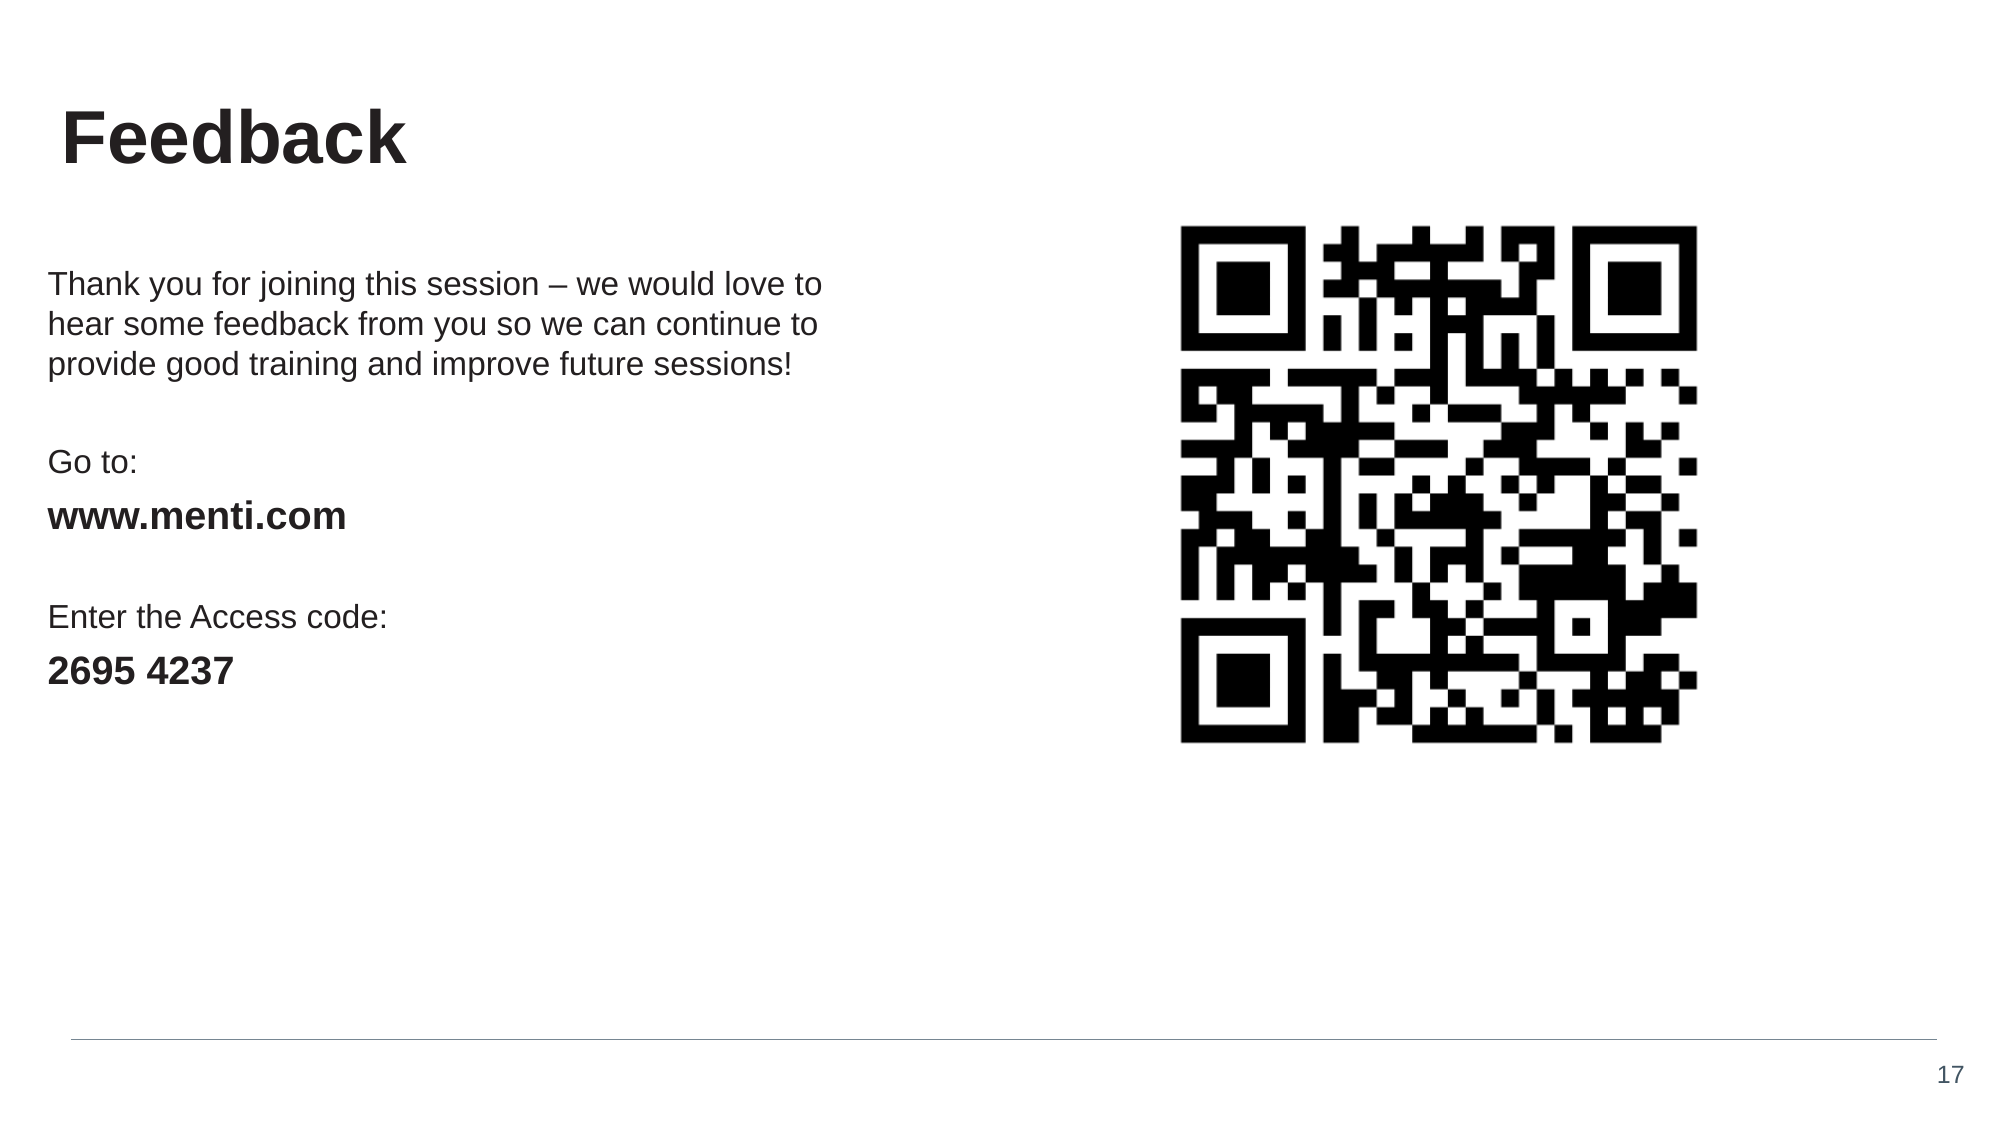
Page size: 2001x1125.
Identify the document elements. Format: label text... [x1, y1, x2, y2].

list Thank you for joining this session – we would love to hear some feedback from you so we can continue to provide good training and improve future sessions! Go to: www.menti.com Enter the Access code: 2695 4237 [47, 262, 835, 707]
title Feedback [61, 68, 1933, 210]
picture [1110, 155, 1768, 814]
